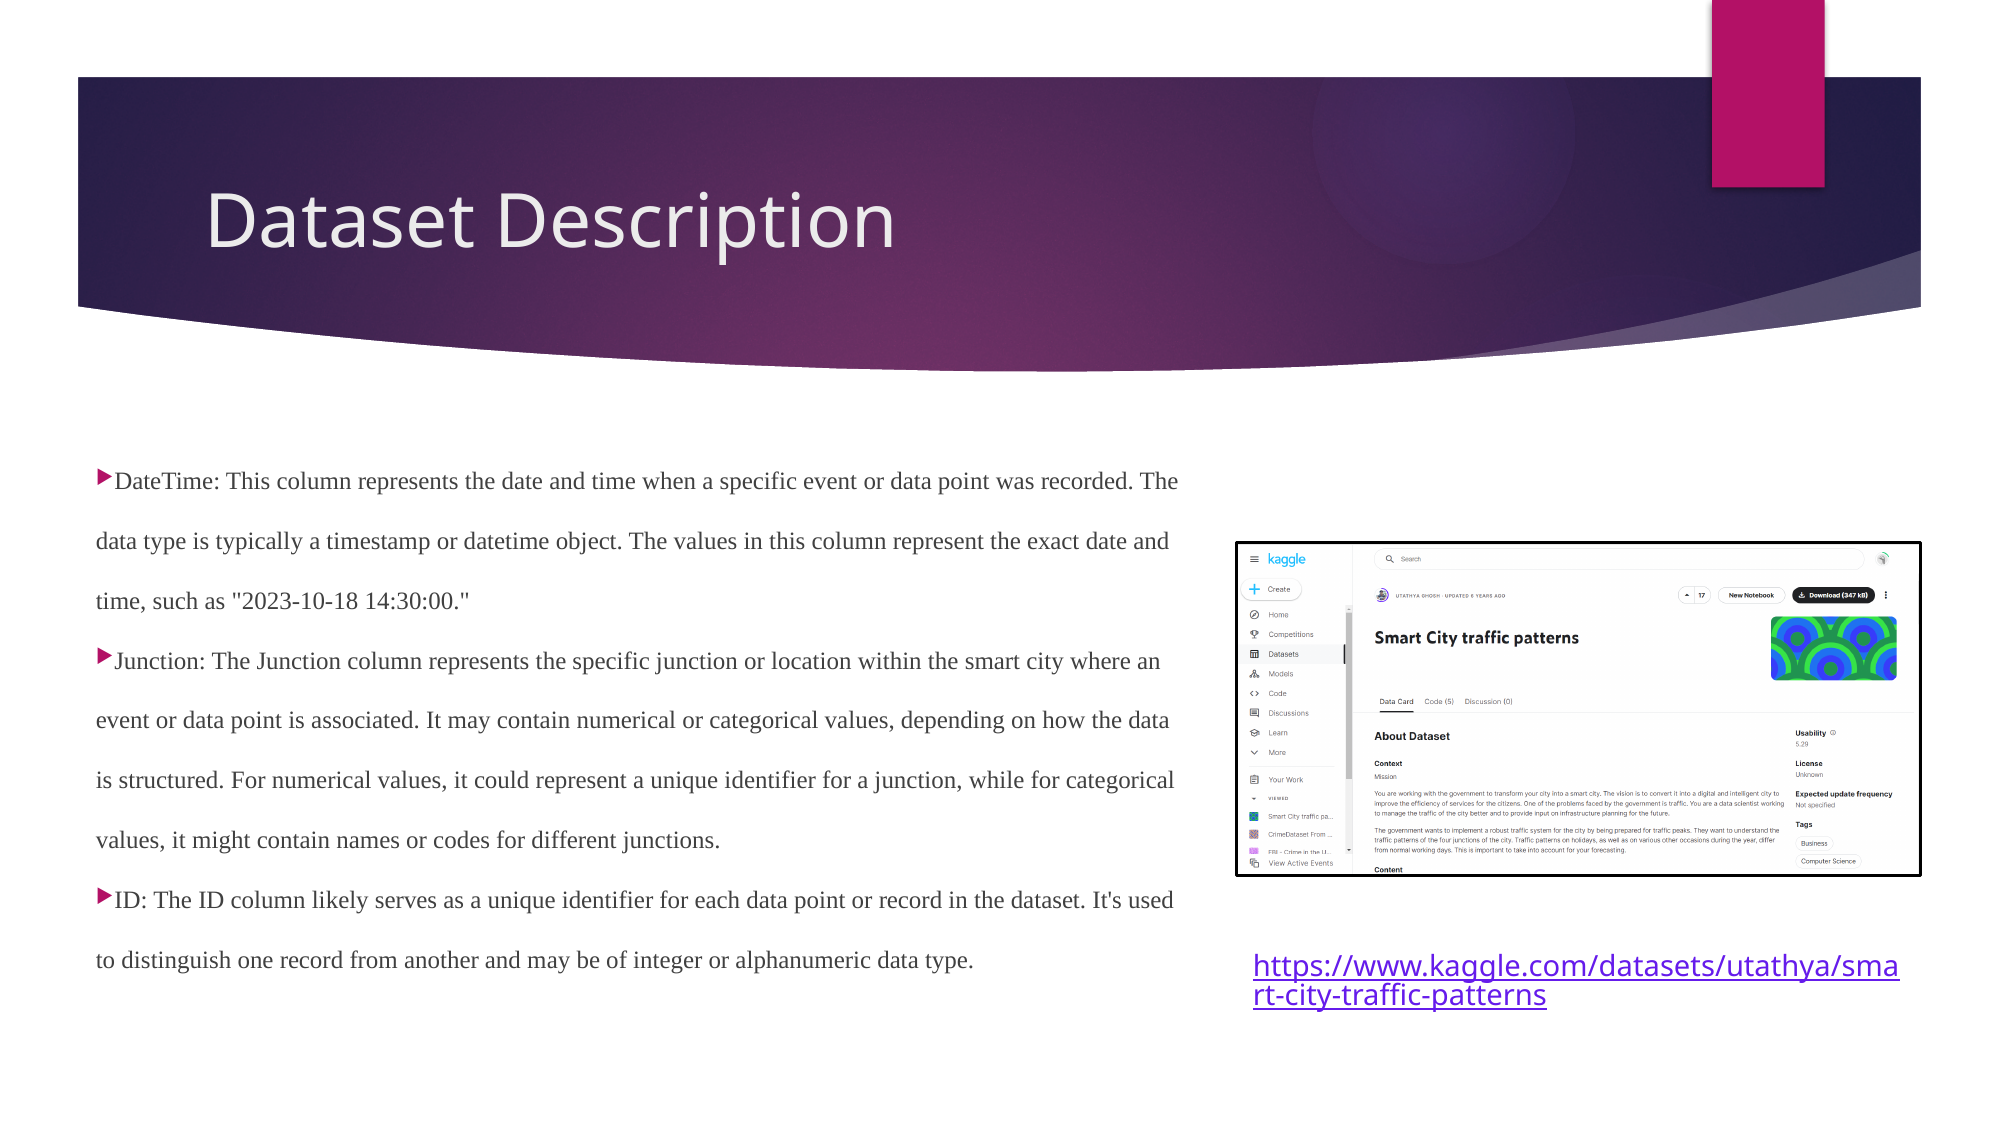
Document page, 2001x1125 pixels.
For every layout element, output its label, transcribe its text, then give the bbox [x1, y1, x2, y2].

text_box https://www.kaggle.com/datasets/utathya/smart-city-traffic-patterns [1238, 939, 1919, 1030]
title Dataset Description [189, 159, 1627, 276]
picture [1237, 544, 1920, 875]
list DateTime: This column represents the date and time when a specific event or data point was recorded. The data type is typically a timestamp or datetime object. The values in this column represent the exact date and time, such as "2023-10-18 14:30:00." Junction: The Junction column represents the specific junction or location within the smart city where an event or data point is associated. It may contain numerical or categorical values, depending on how the data is structured. For numerical values, it could represent a unique identifier for a junction, while for categorical values, it might contain names or codes for different junctions. ID: The ID column likely serves as a unique identifier for each data point or record in the dataset. It's used to distinguish one record from another and may be of integer or alphanumeric data type. [80, 427, 1198, 988]
